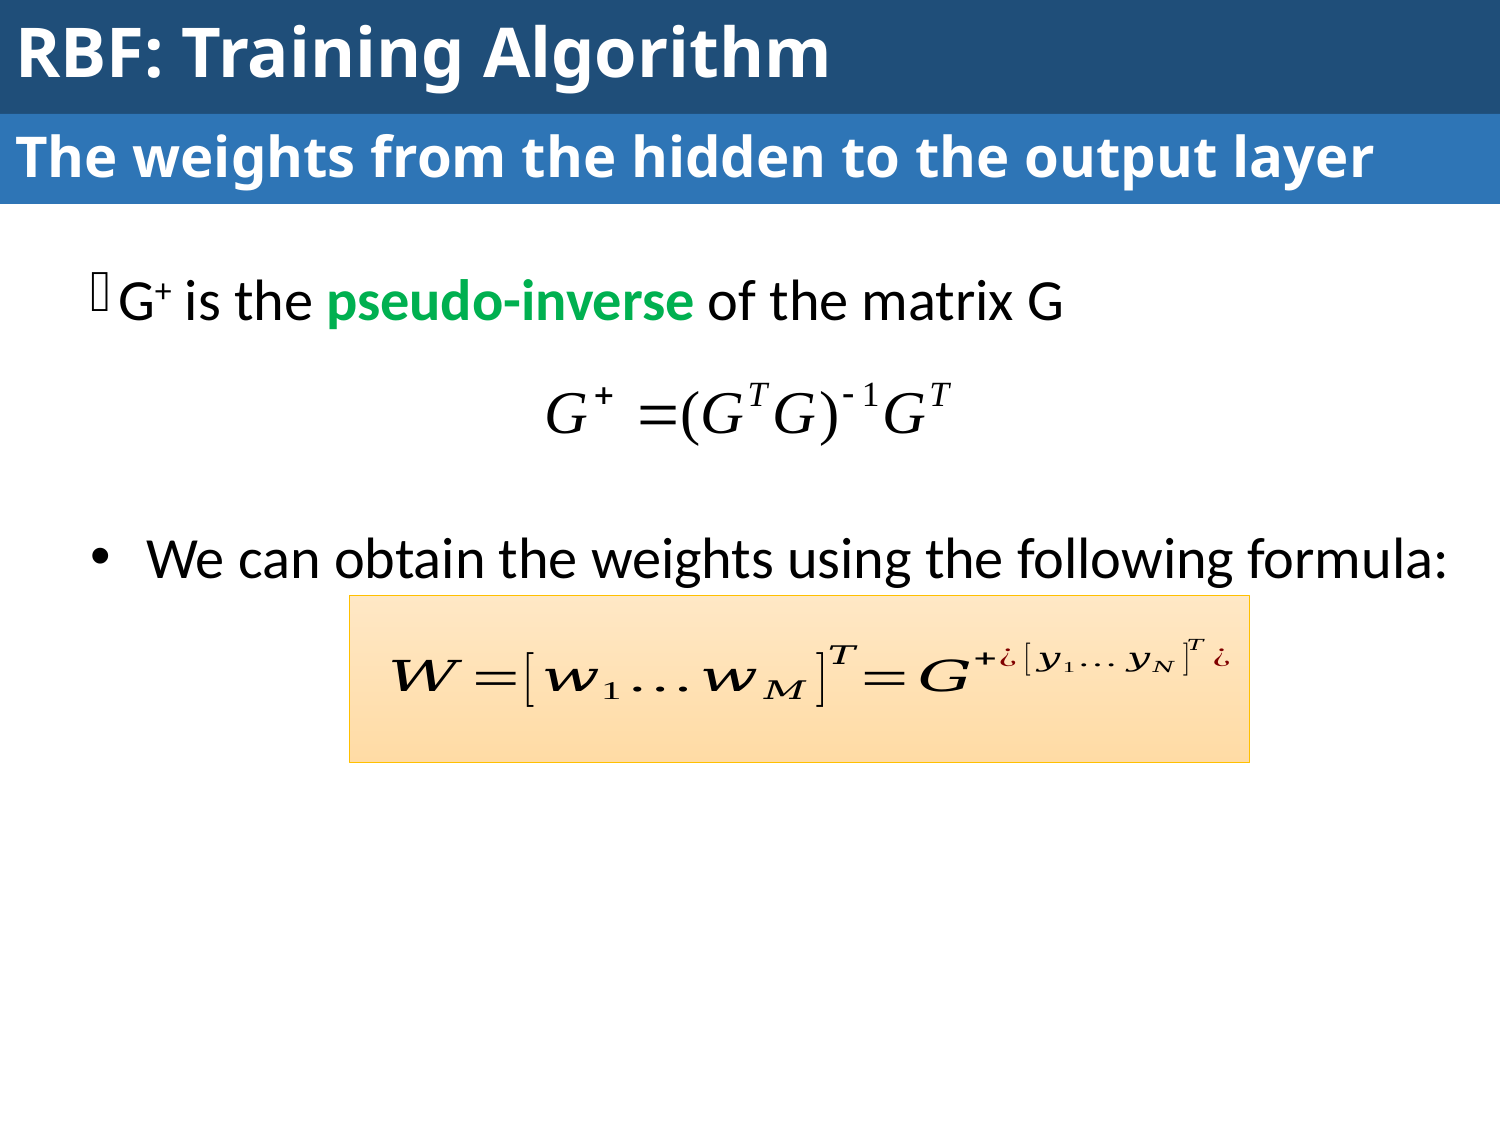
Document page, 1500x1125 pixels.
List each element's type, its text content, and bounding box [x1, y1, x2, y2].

list G+ is the pseudo-inverse of the matrix G [75, 262, 1488, 488]
text_box [349, 738, 1250, 763]
text_box The weights from the hidden to the output layer [0, 113, 1500, 204]
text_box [537, 367, 963, 459]
text_box We can obtain the weights using the following formula: [74, 512, 1488, 738]
text_box RBF: Training Algorithm [0, 0, 1500, 113]
